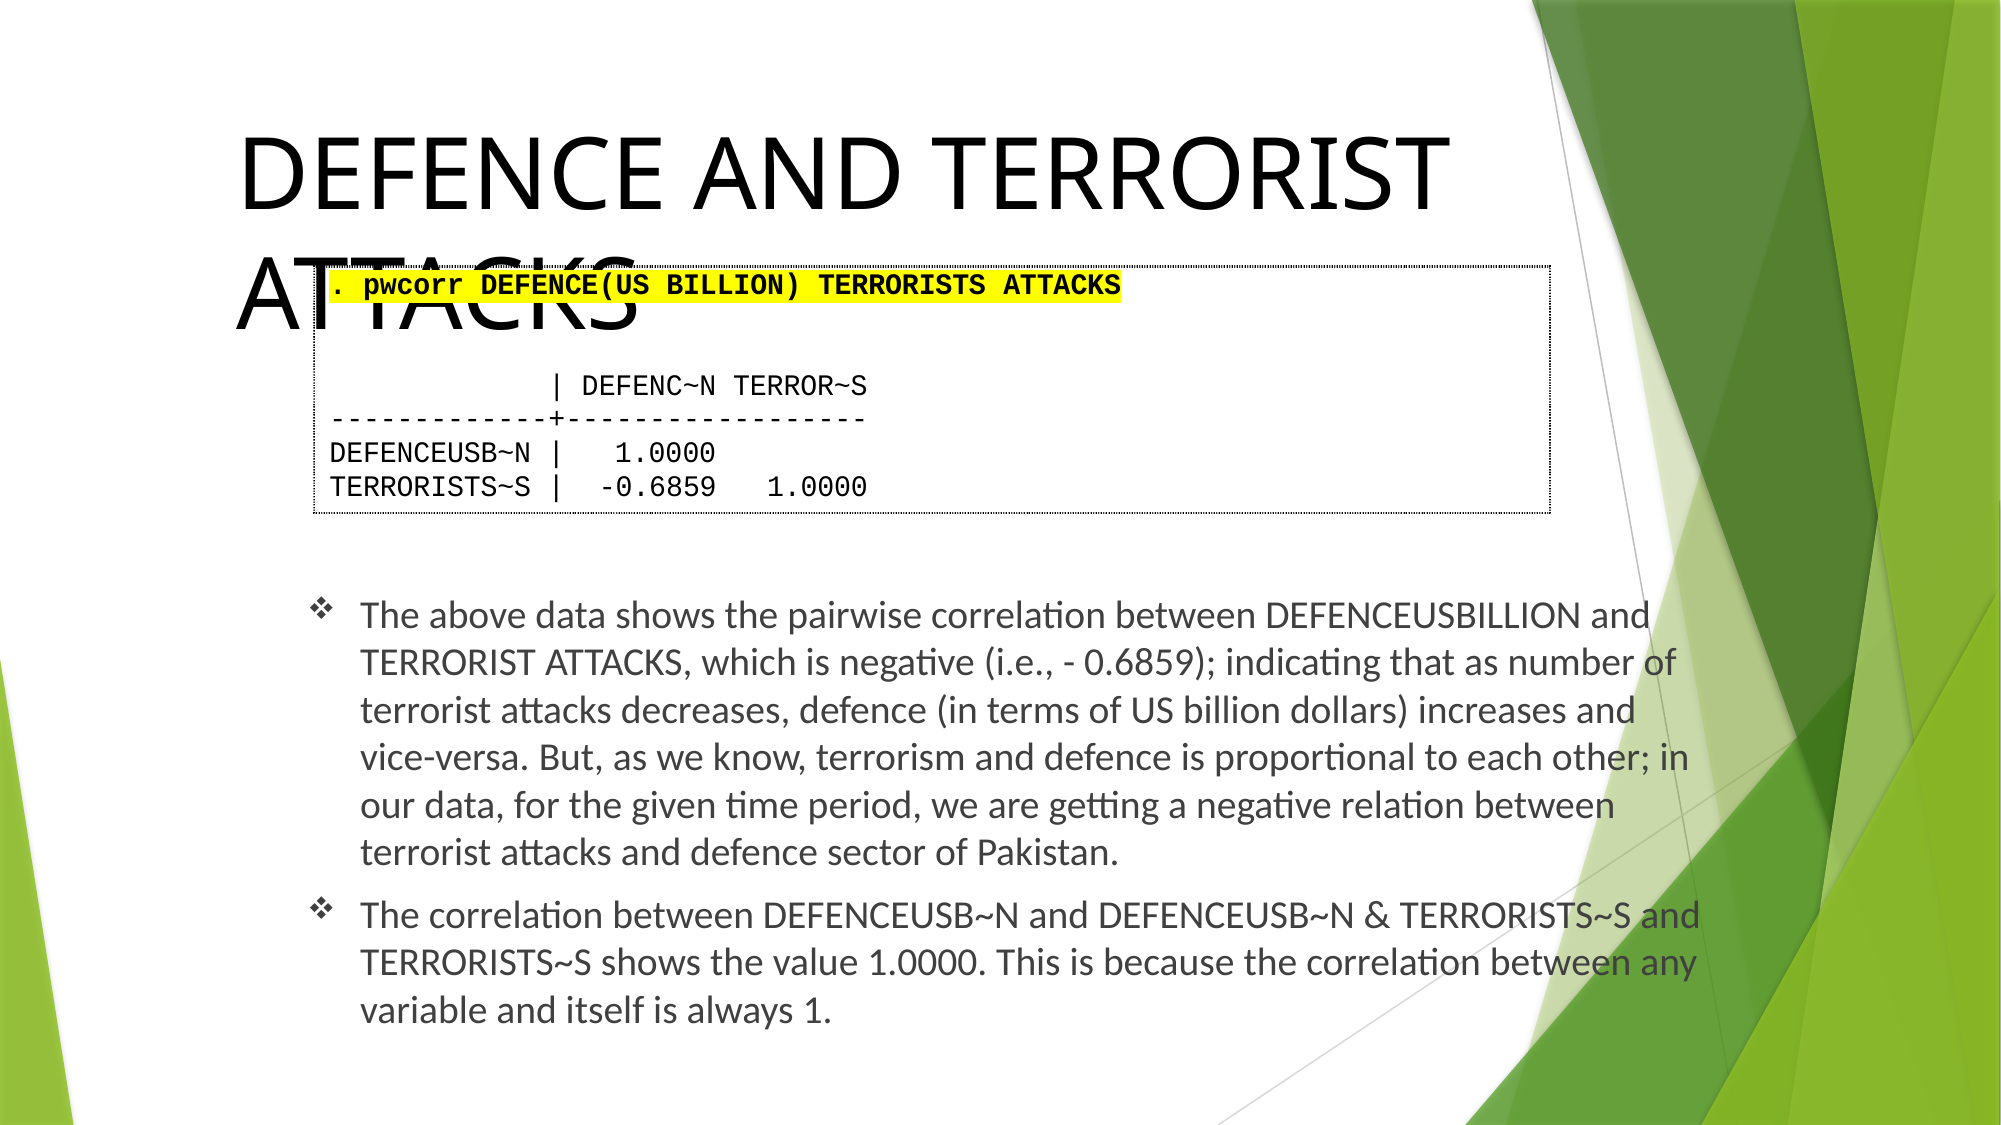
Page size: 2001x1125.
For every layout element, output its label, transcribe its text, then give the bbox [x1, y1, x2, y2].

title DEFENCE AND TERRORIST ATTACKS [221, 102, 1888, 237]
picture [312, 265, 1552, 619]
list The above data shows the pairwise correlation between DEFENCEUSBILLION and TERRORIST ATTACKS, which is negative (i.e., - 0.6859); indicating that as number of terrorist attacks decreases, defence (in terms of US billion dollars) increases and vice-versa. But, as we know, terrorism and defence is proportional to each other; in our data, for the given time period, we are getting a negative relation between terrorist attacks and defence sector of Pakistan. The correlation between DEFENCEUSB~N and DEFENCEUSB~N & TERRORISTS~S and TERRORISTS~S shows the value 1.0000. This is because the correlation between any variable and itself is always 1. [292, 581, 1732, 1042]
